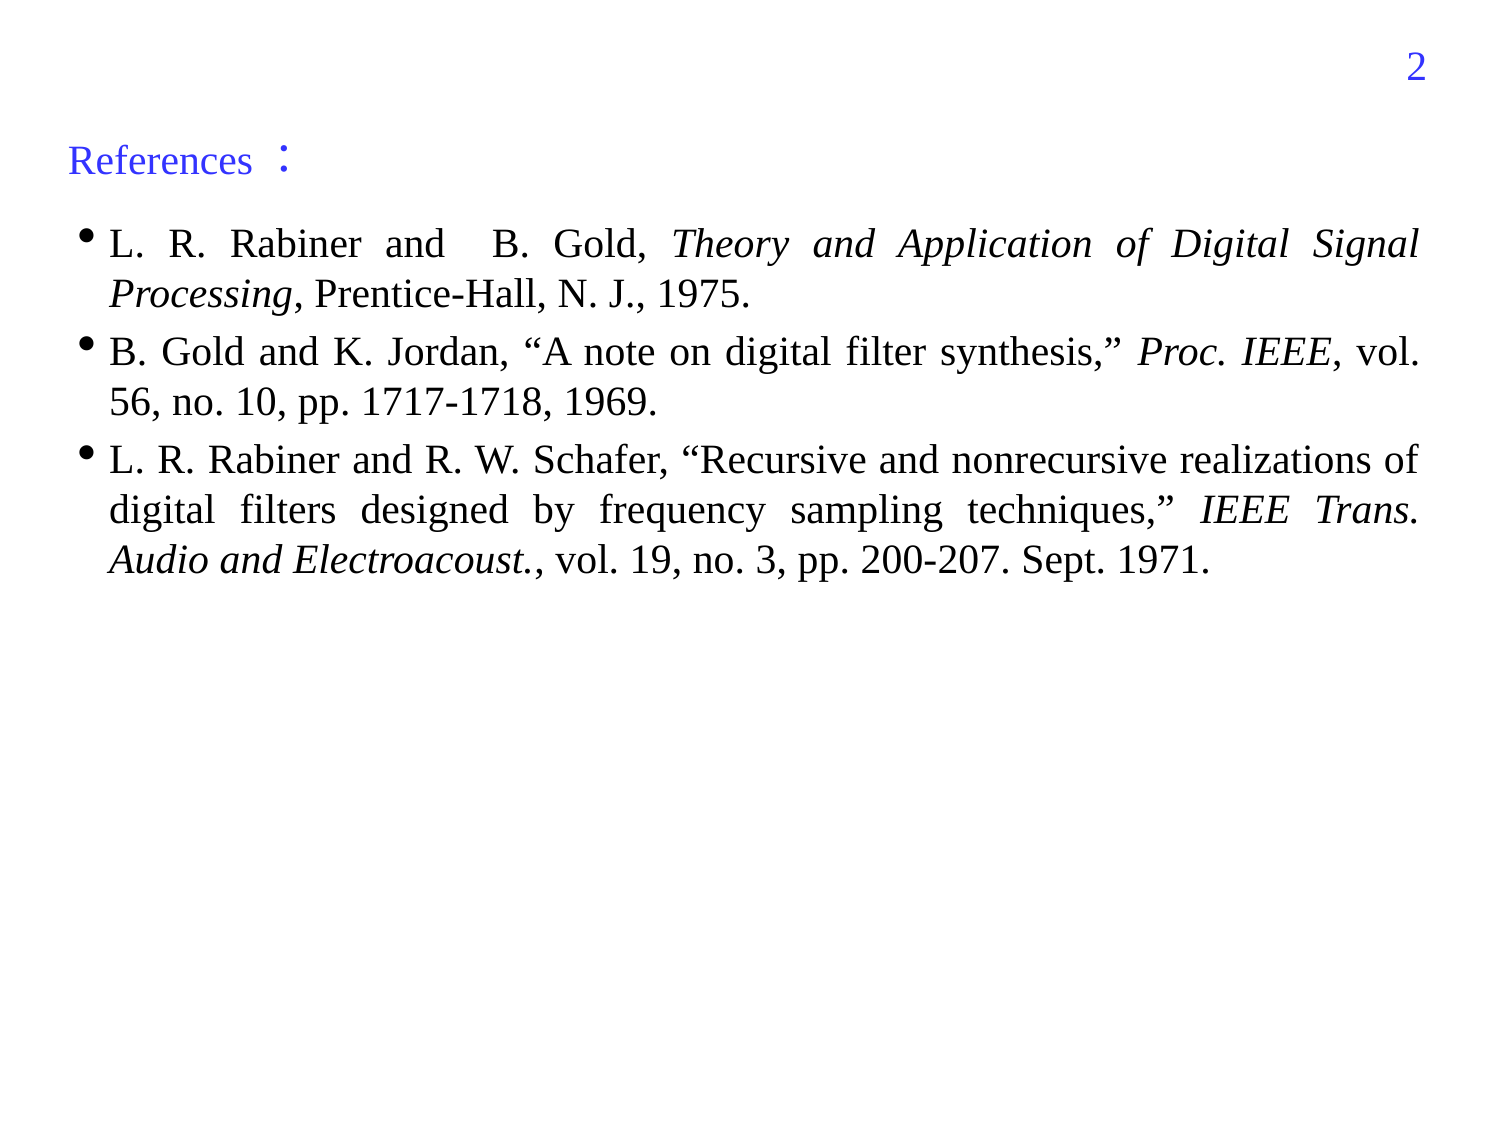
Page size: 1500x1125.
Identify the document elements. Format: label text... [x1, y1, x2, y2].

text_box References： [53, 125, 349, 191]
slide_number 98 [1092, 30, 1443, 110]
text_box L. R. Rabiner and B. Gold, Theory and Application of Digital Signal Processing, Prentice-Hall, N. J., 1975. B. Gold and K. Jordan, “A note on digital filter synthesis,” Proc. IEEE, vol. 56, no. 10, pp. 1717-1718, 1969. L. R. Rabiner and R. W. Schafer, “Recursive and nonrecursive realizations of digital filters designed by frequency sampling techniques,” IEEE Trans. Audio and Electroacoust., vol. 19, no. 3, pp. 200-207. Sept. 1971. [64, 208, 1436, 590]
